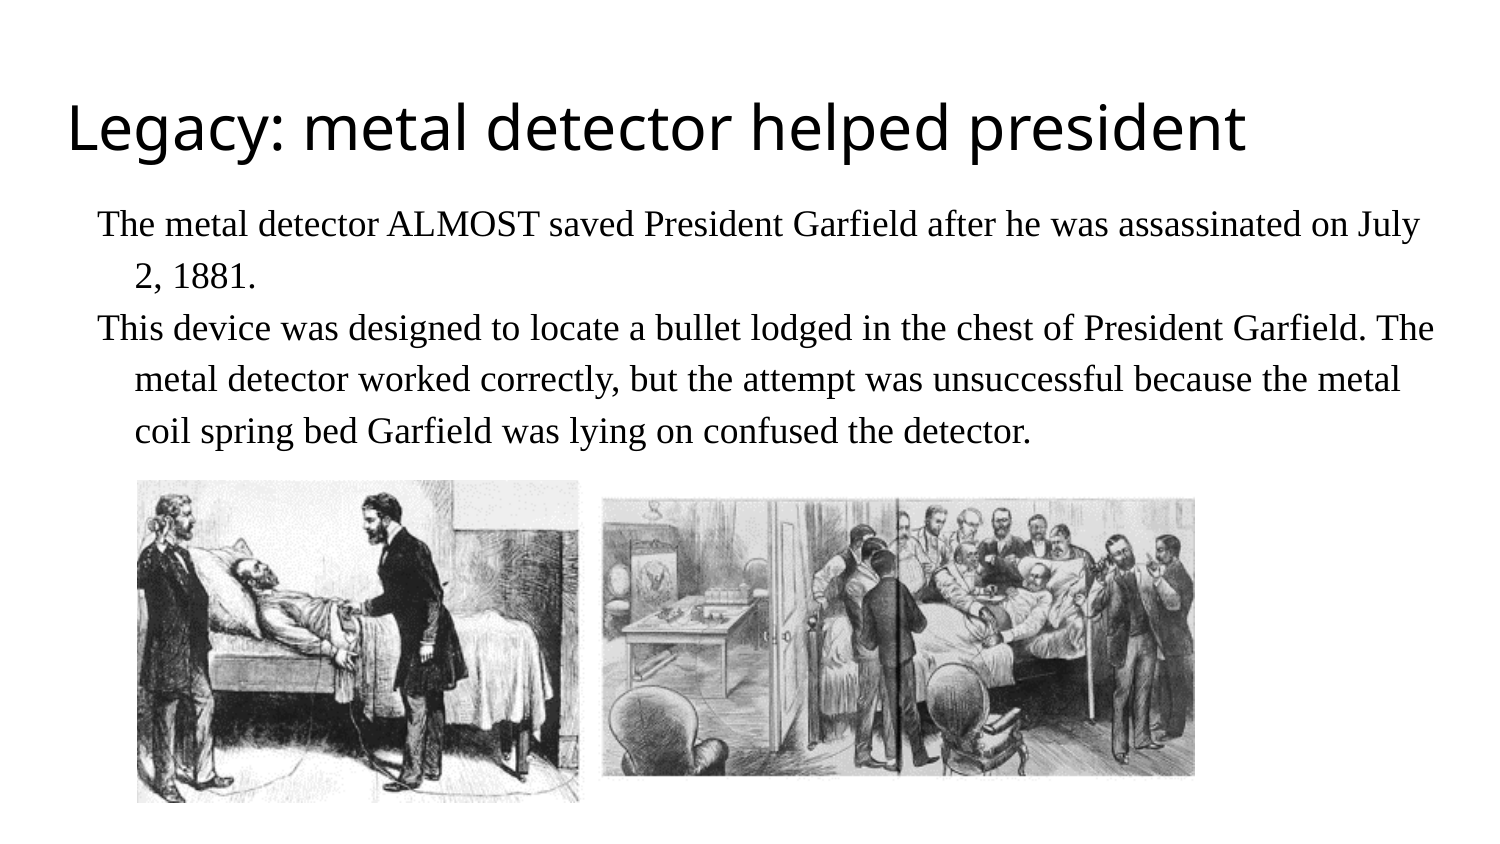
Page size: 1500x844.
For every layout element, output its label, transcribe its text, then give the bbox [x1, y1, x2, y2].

picture [137, 480, 1195, 804]
list The metal detector ALMOST saved President Garfield after he was assassinated on July 2, 1881. This device was designed to locate a bullet lodged in the chest of President Garfield. The metal detector worked correctly, but the attempt was unsuccessful because the metal coil spring bed Garfield was lying on confused the detector. [44, 177, 1456, 471]
title Legacy: metal detector helped president [51, 72, 1449, 167]
